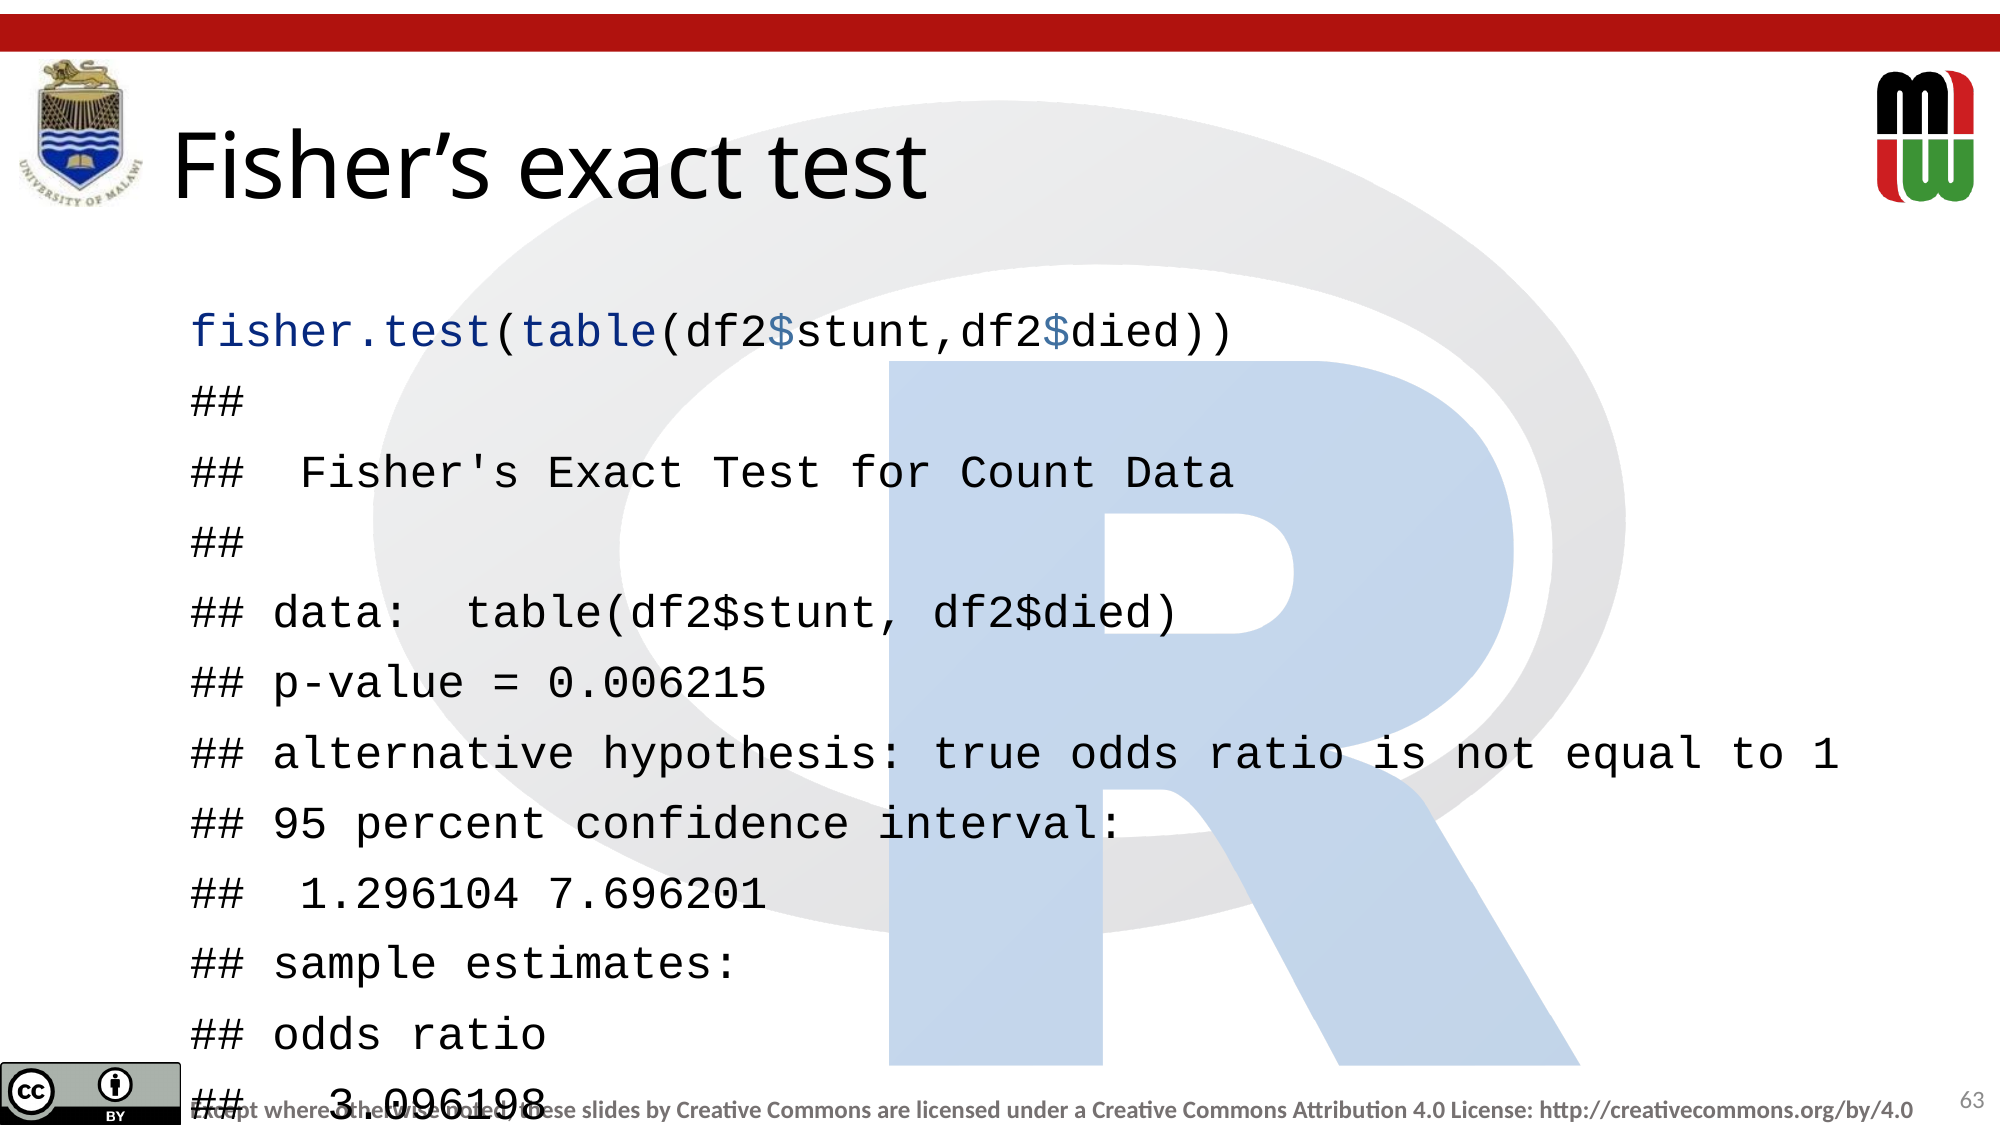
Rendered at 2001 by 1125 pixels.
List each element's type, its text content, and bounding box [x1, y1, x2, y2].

list fisher.test(table(df2$stunt,df2$died)) ## ## Fisher's Exact Test for Count Data ## ## data: table(df2$stunt, df2$died) ## p-value = 0.006215 ## alternative hypothesis: true odds ratio is not equal to 1 ## 95 percent confidence interval: ## 1.296104 7.696201 ## sample estimates: ## odds ratio ## 3.096198 [137, 299, 1863, 1066]
picture [19, 59, 143, 207]
title Fisher’s exact test [155, 59, 1851, 278]
slide_number ‹#› [1550, 1073, 2000, 1125]
picture [0, 1062, 181, 1125]
